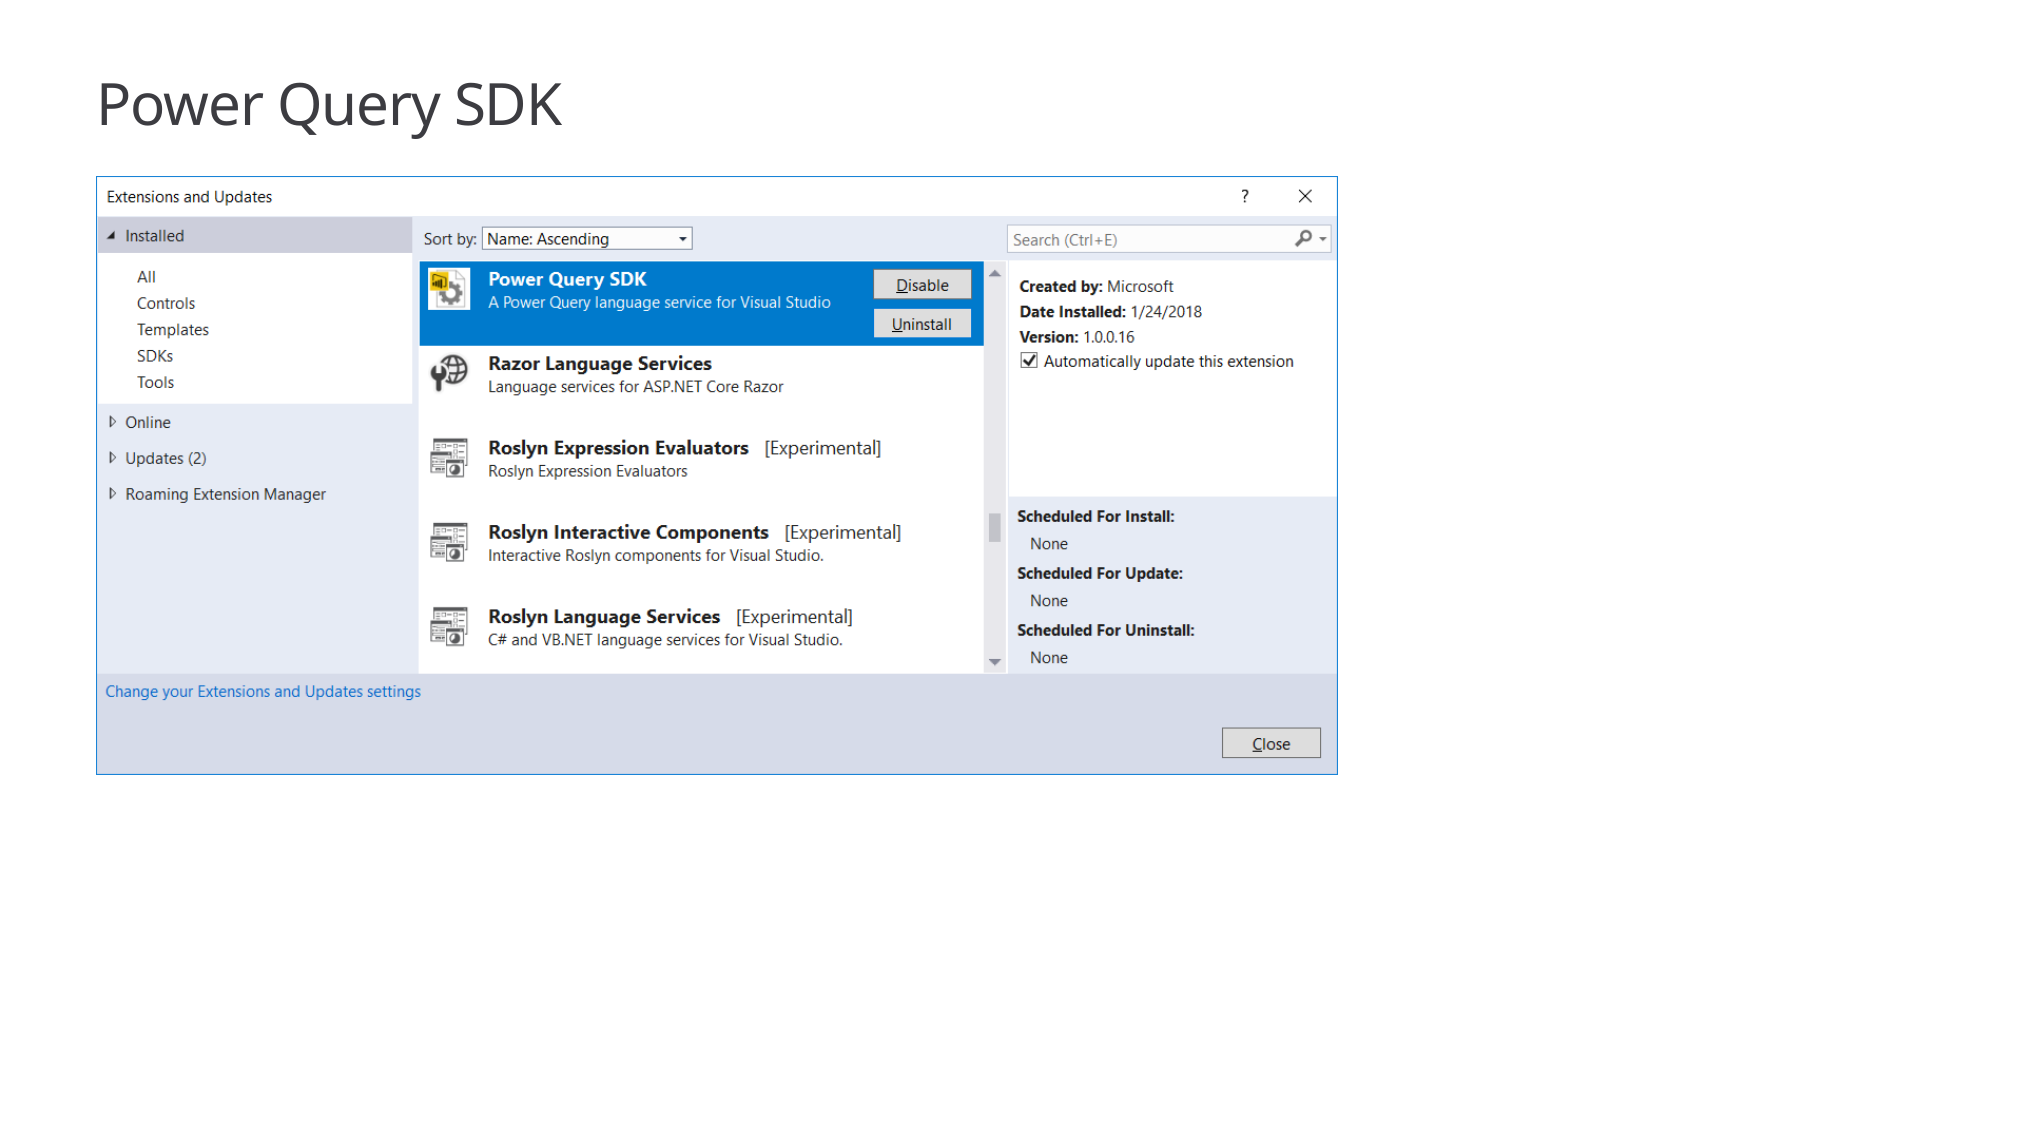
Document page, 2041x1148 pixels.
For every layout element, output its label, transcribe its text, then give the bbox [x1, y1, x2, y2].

picture [96, 176, 1338, 776]
title Power Query SDK [96, 75, 1904, 139]
